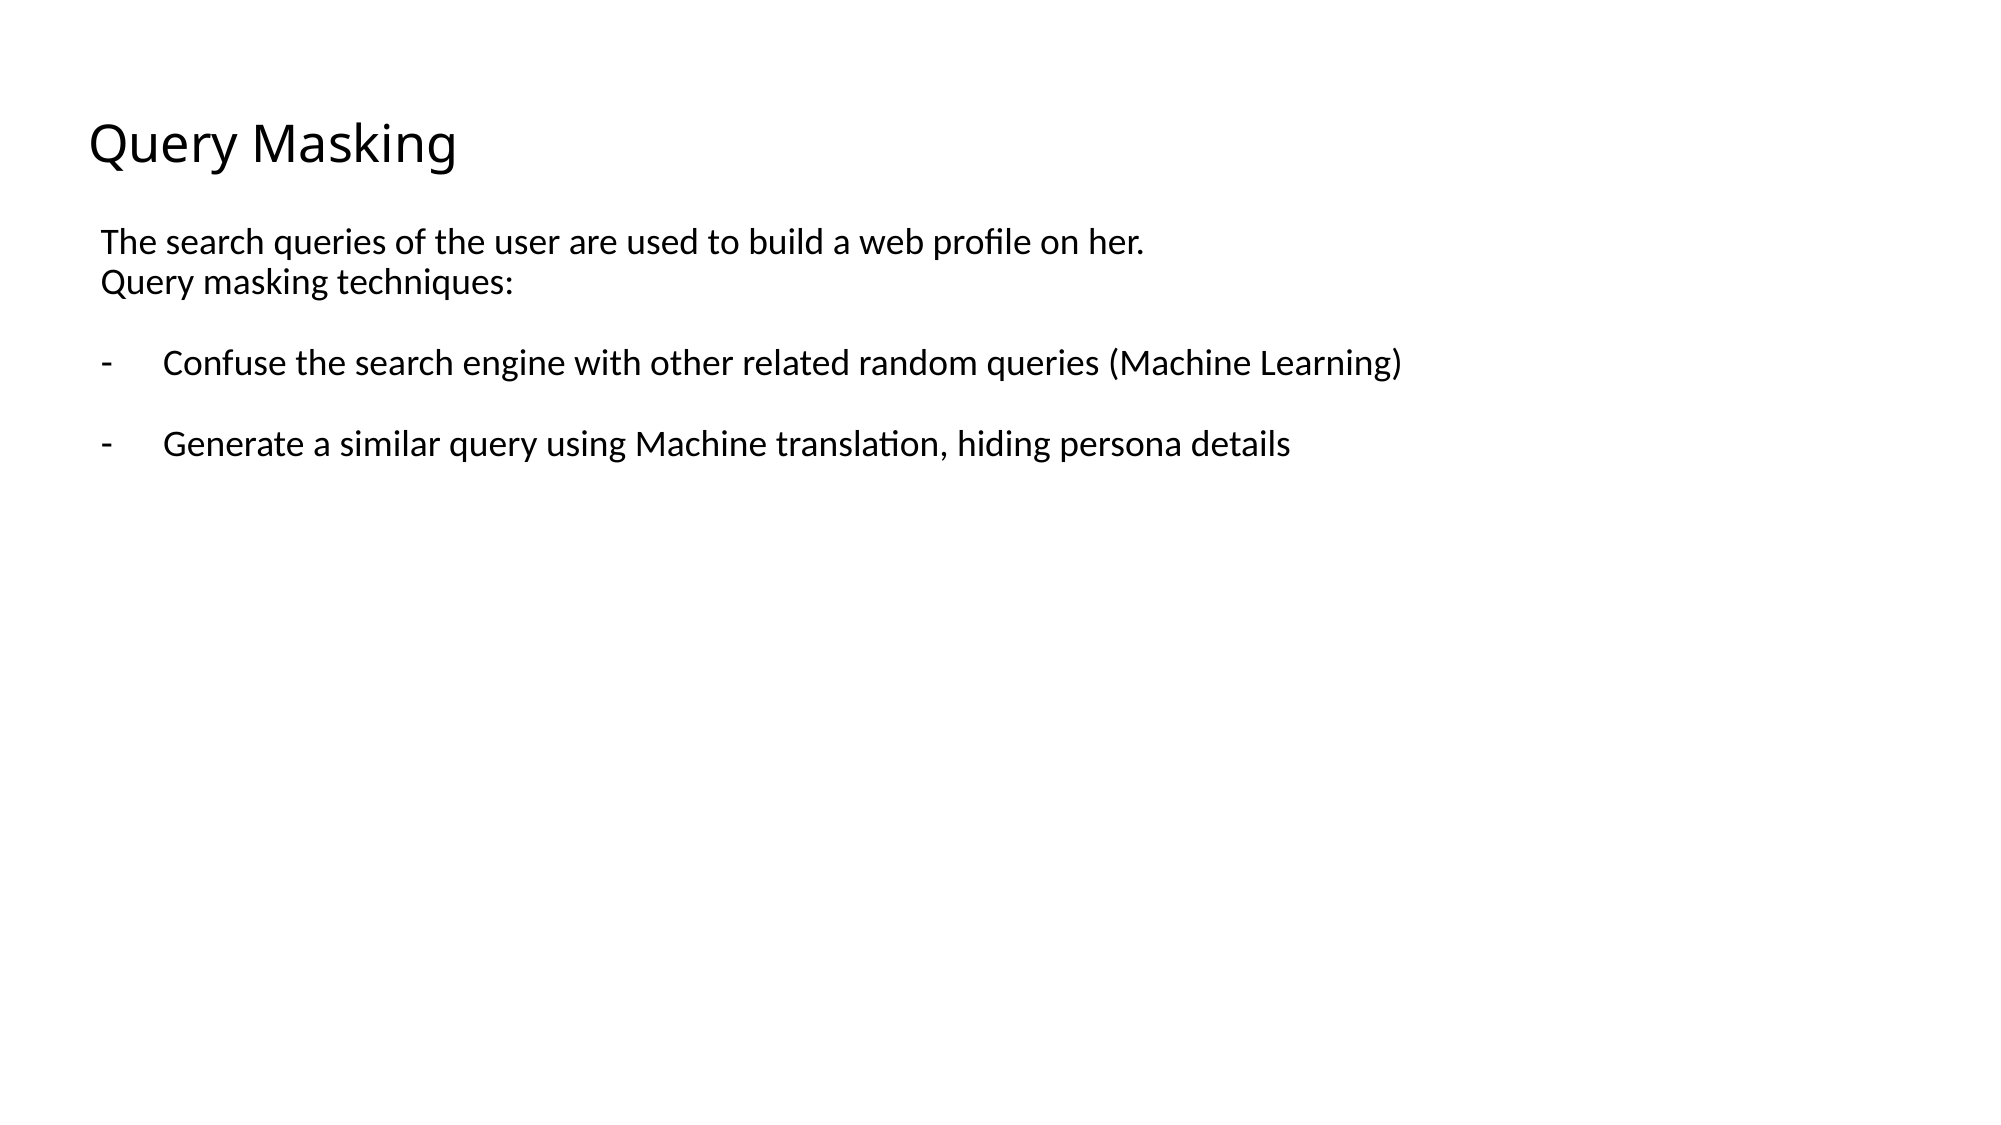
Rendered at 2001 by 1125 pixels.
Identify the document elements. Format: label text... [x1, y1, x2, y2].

title Query Masking [68, 97, 1932, 202]
list The search queries of the user are used to build a web profile on her. Query masking techniques: Confuse the search engine with other related random queries (Machine Learning) Generate a similar query using Machine translation, hiding persona details [68, 202, 1932, 950]
